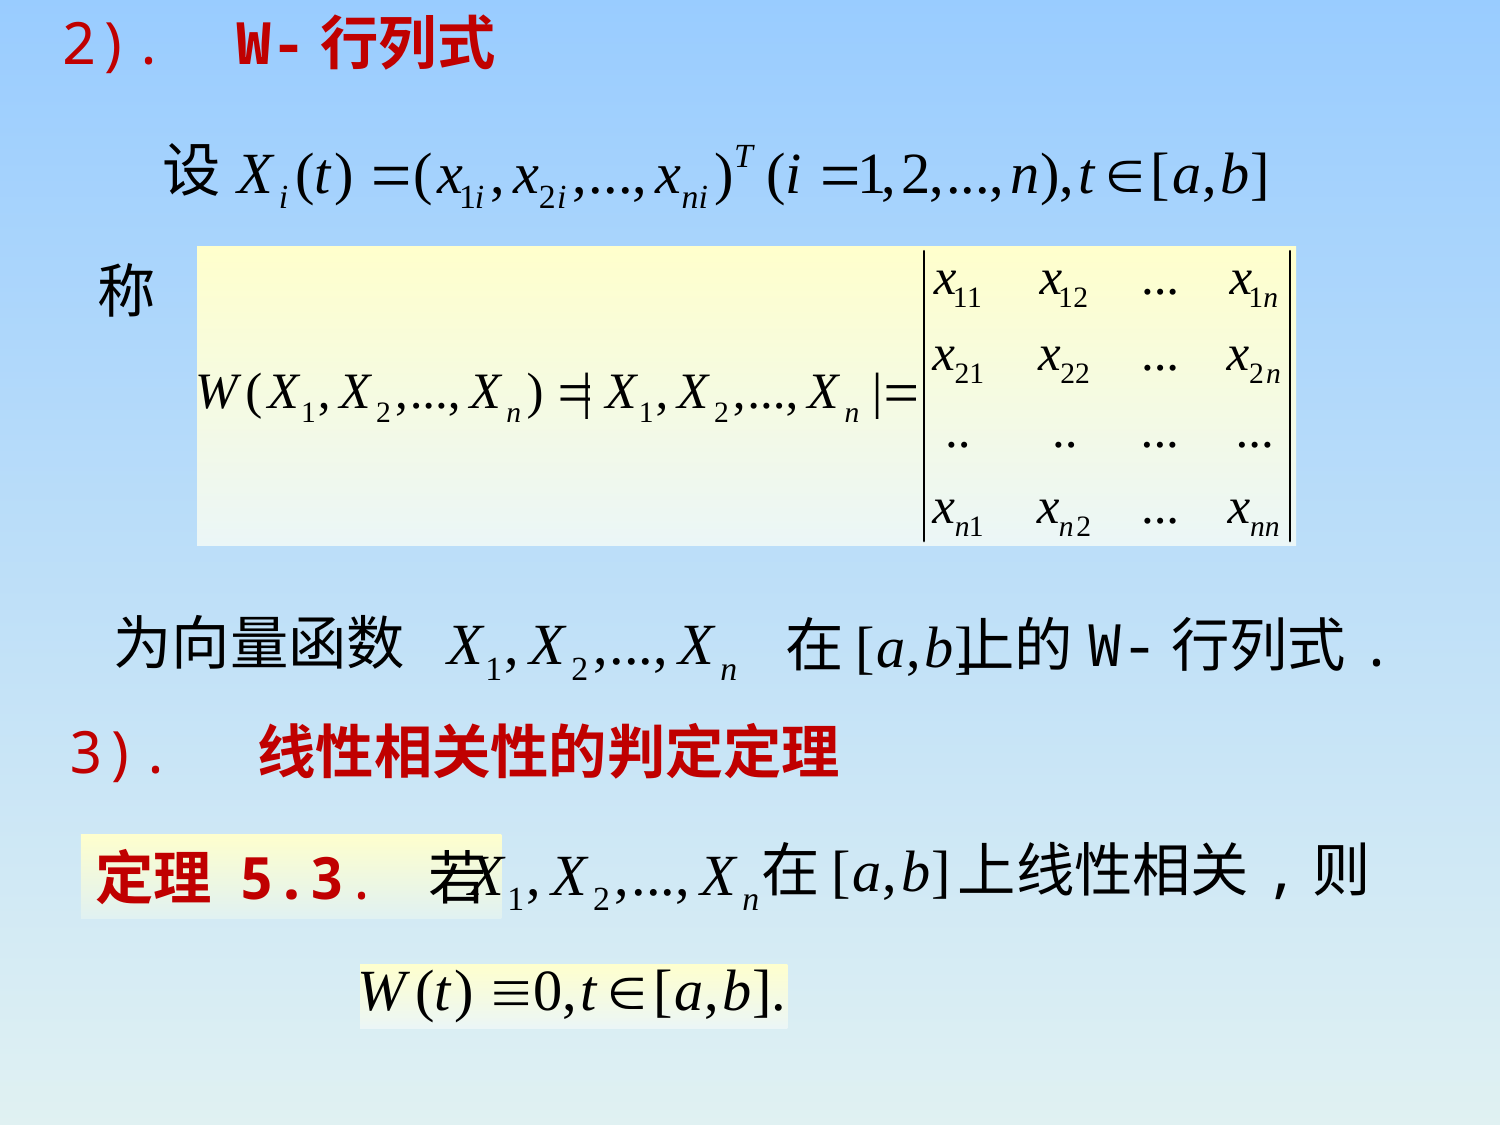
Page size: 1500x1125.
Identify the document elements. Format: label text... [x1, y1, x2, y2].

text_box 3). 线性相关性的判定定理 [53, 707, 855, 792]
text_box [196, 246, 1297, 546]
text_box 为向量函数 [98, 598, 420, 684]
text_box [360, 963, 788, 1029]
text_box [856, 621, 975, 685]
text_box 上的W-行列式. [941, 601, 1410, 686]
text_box 上线性相关,则 [943, 825, 1386, 911]
text_box 设 [147, 125, 236, 211]
text_box 2). W-行列式 [47, 0, 511, 84]
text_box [439, 614, 742, 686]
text_box 定理 5.3. 若 [80, 834, 502, 919]
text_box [832, 845, 952, 909]
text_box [461, 845, 764, 917]
text_box 称 [82, 246, 171, 332]
text_box 在 [770, 601, 859, 686]
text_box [230, 137, 1272, 215]
text_box 在 [746, 825, 835, 911]
